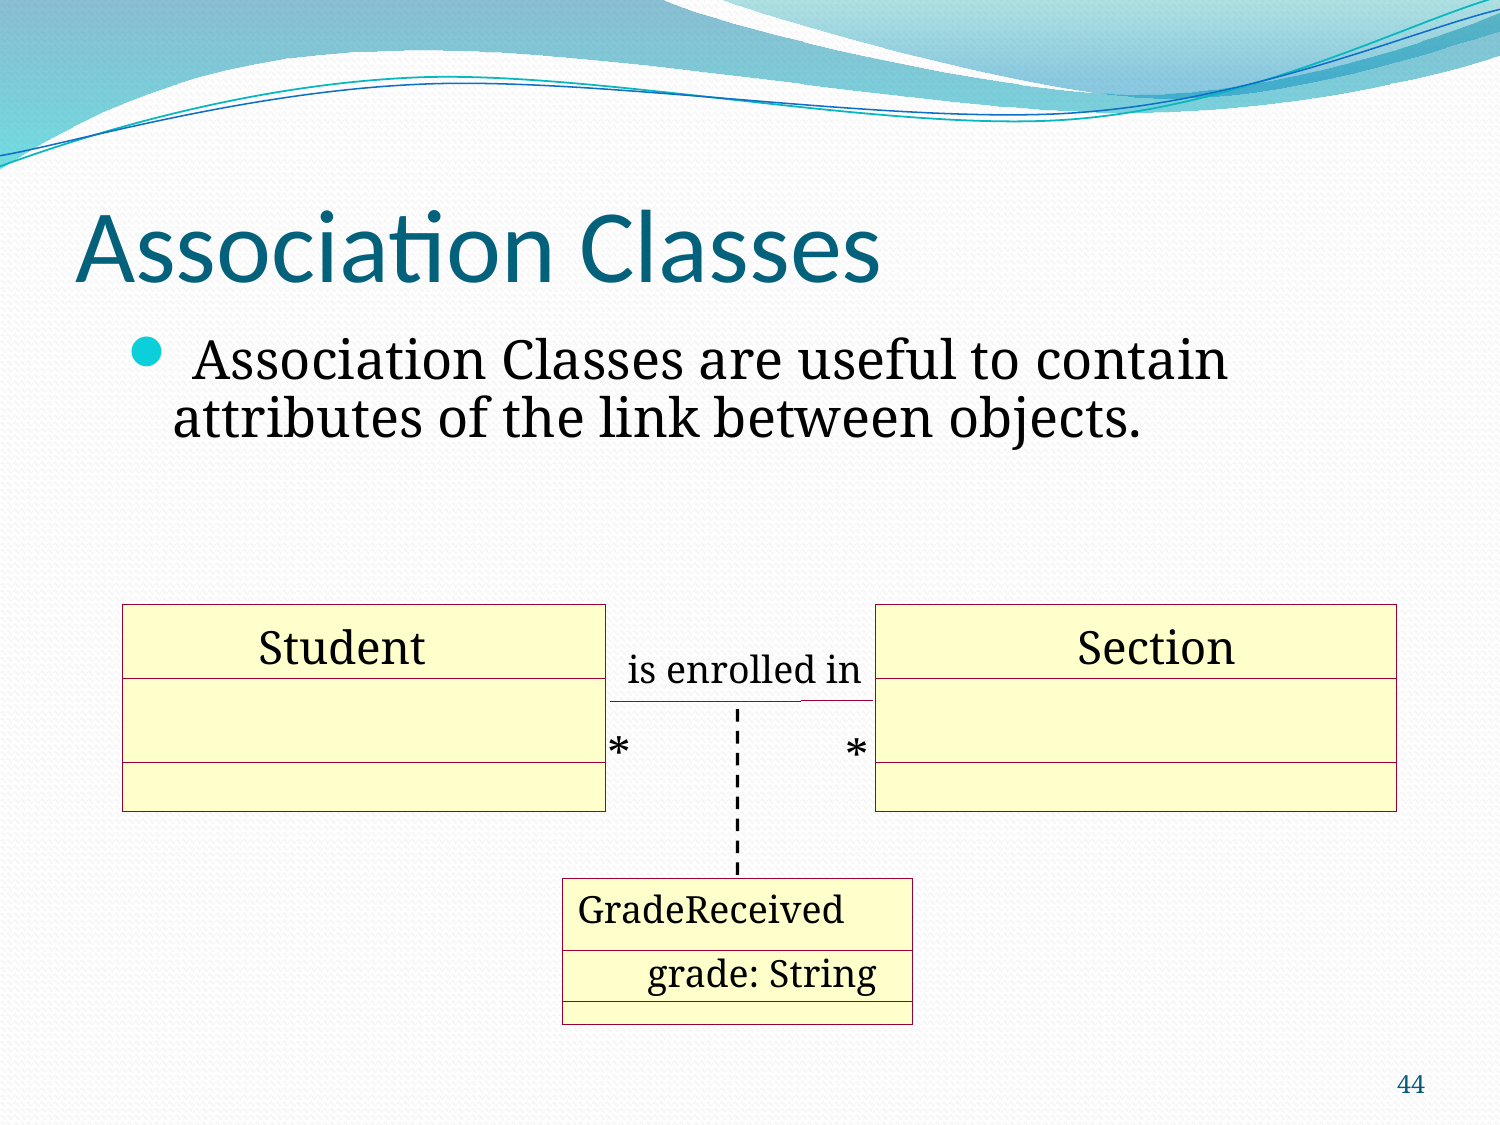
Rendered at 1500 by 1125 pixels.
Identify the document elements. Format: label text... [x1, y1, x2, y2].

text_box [562, 878, 913, 1026]
text_box [875, 678, 1397, 762]
slide_number 44 [1299, 1042, 1425, 1103]
text_box Student [258, 618, 427, 674]
text_box [875, 762, 1397, 812]
text_box * [845, 728, 869, 784]
text_box is enrolled in [627, 645, 863, 691]
text_box [122, 604, 606, 678]
text_box [122, 762, 606, 812]
text_box * [607, 726, 631, 781]
title Association Classes [75, 115, 1425, 303]
text_box [122, 678, 606, 762]
list Association Classes are useful to contain attributes of the link between objects. [112, 324, 1388, 563]
text_box [875, 604, 1397, 678]
text_box Section [1077, 618, 1236, 674]
